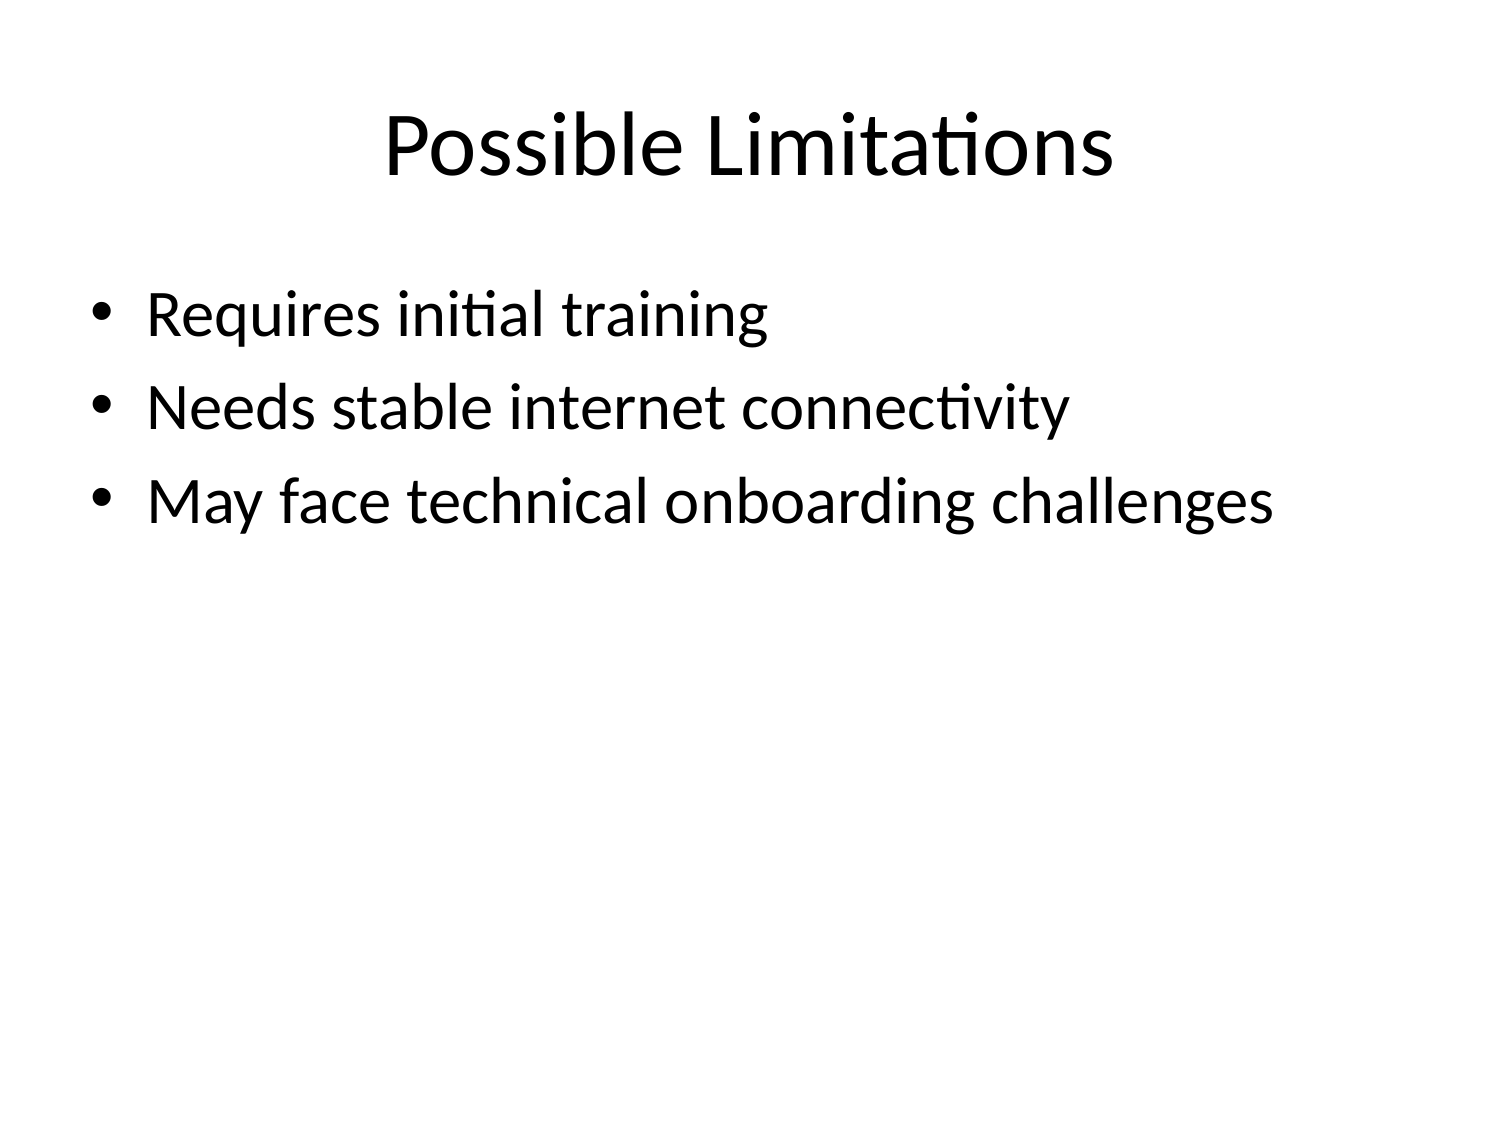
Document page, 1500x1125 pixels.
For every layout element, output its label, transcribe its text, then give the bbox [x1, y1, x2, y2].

title Possible Limitations [75, 45, 1425, 233]
list Requires initial training Needs stable internet connectivity May face technical onboarding challenges [75, 262, 1425, 1005]
